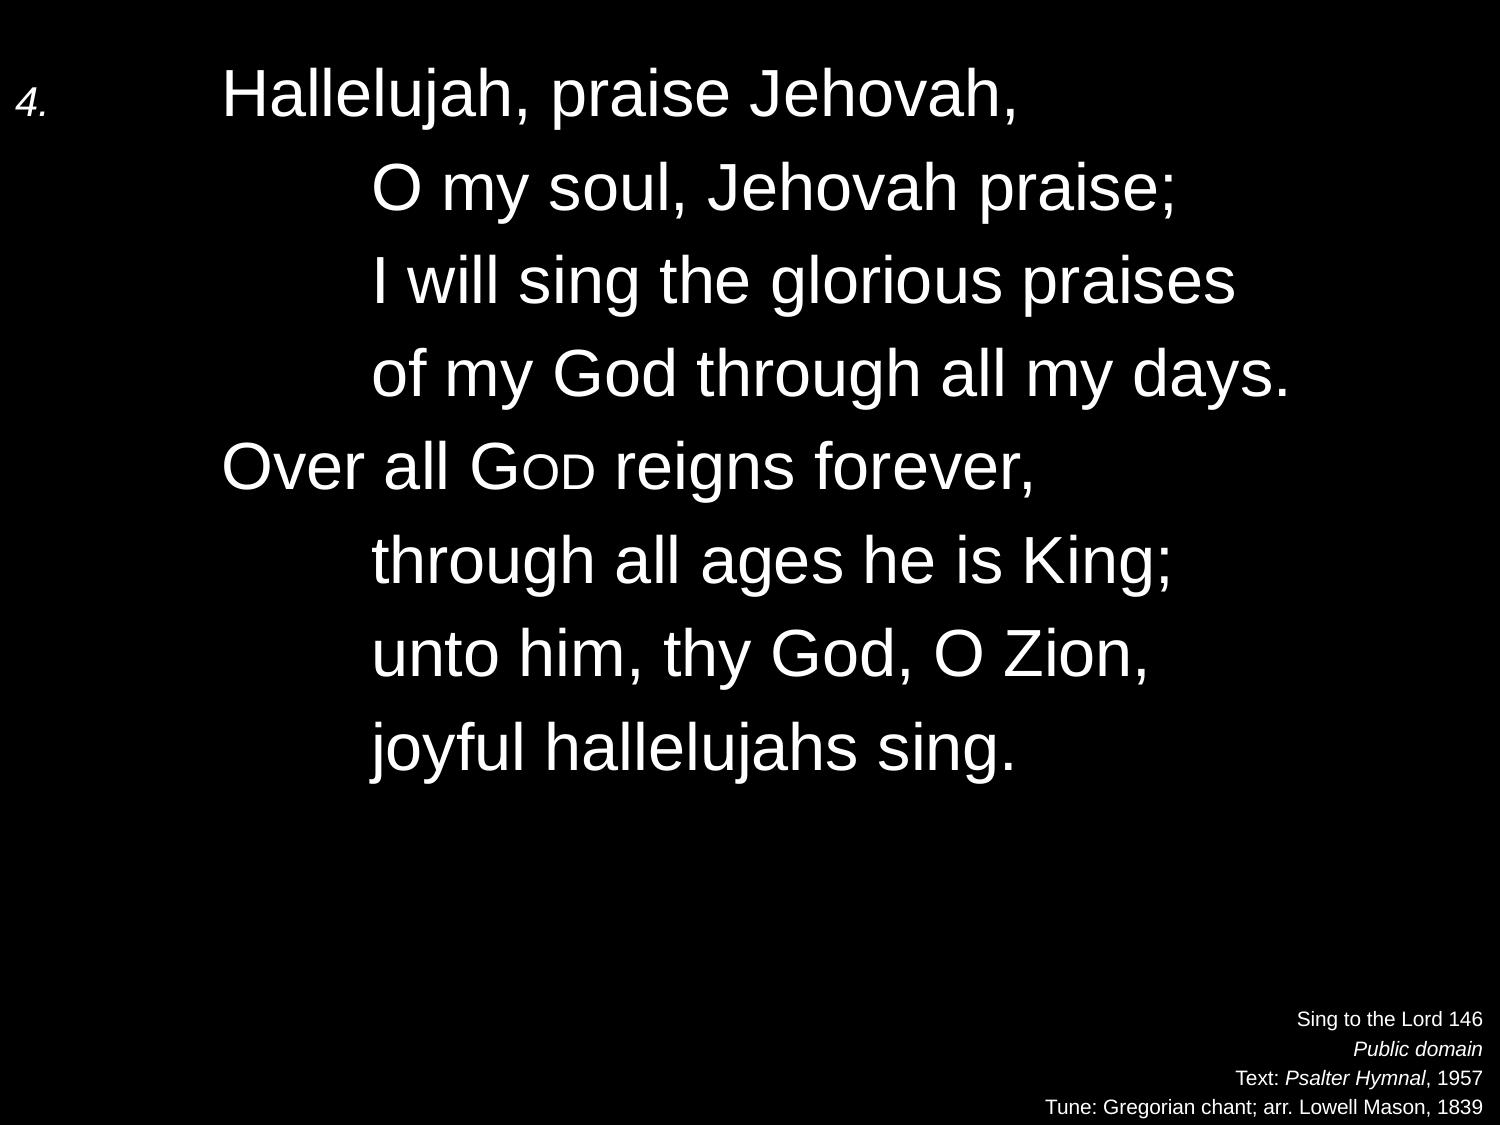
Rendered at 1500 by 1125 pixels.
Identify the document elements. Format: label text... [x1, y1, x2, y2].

text_box Sing to the Lord 146 Public domain Text: Psalter Hymnal, 1957 Tune: Gregorian chant; arr. Lowell Mason, 1839 [0, 998, 1498, 1125]
list 4. Hallelujah, praise Jehovah, O my soul, Jehovah praise; I will sing the glorious praises of my God through all my days. Over all God reigns forever, through all ages he is King; unto him, thy God, O Zion, joyful hallelujahs sing. [0, 42, 1500, 1047]
